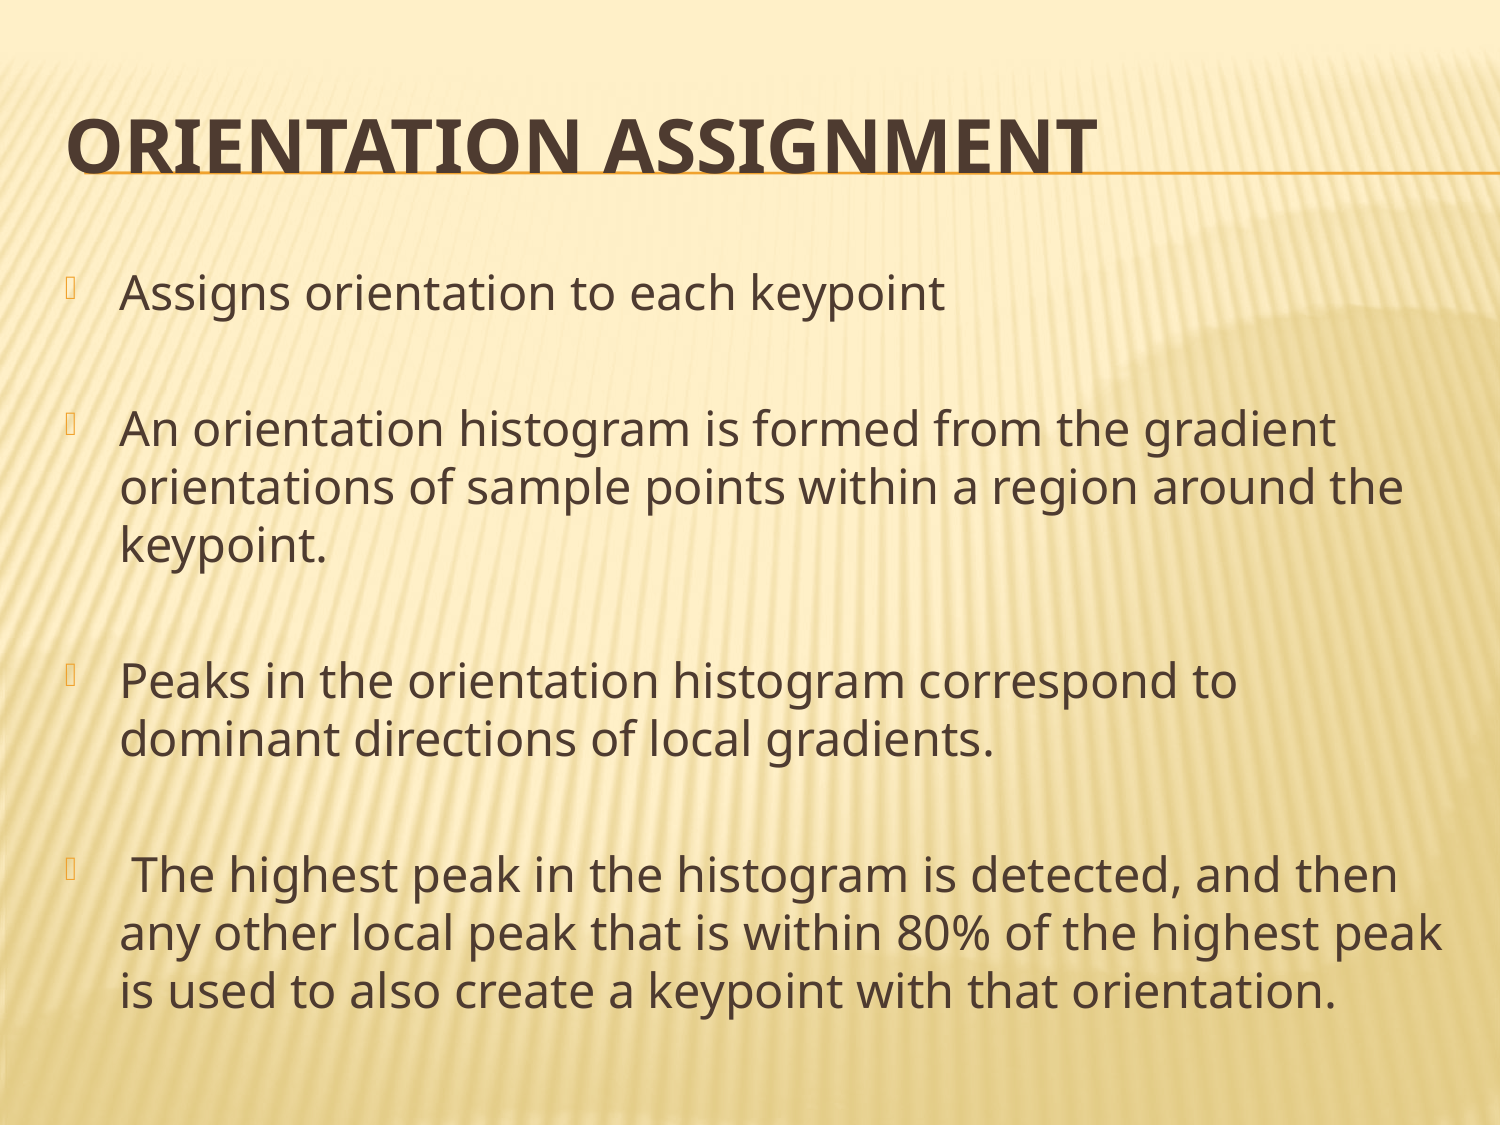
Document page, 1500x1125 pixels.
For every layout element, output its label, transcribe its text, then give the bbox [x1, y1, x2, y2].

title Orientation assignment [50, 75, 1475, 213]
list Assigns orientation to each keypoint An orientation histogram is formed from the gradient orientations of sample points within a region around the keypoint. Peaks in the orientation histogram correspond to dominant directions of local gradients. The highest peak in the histogram is detected, and then any other local peak that is within 80% of the highest peak is used to also create a keypoint with that orientation. [50, 254, 1475, 1038]
